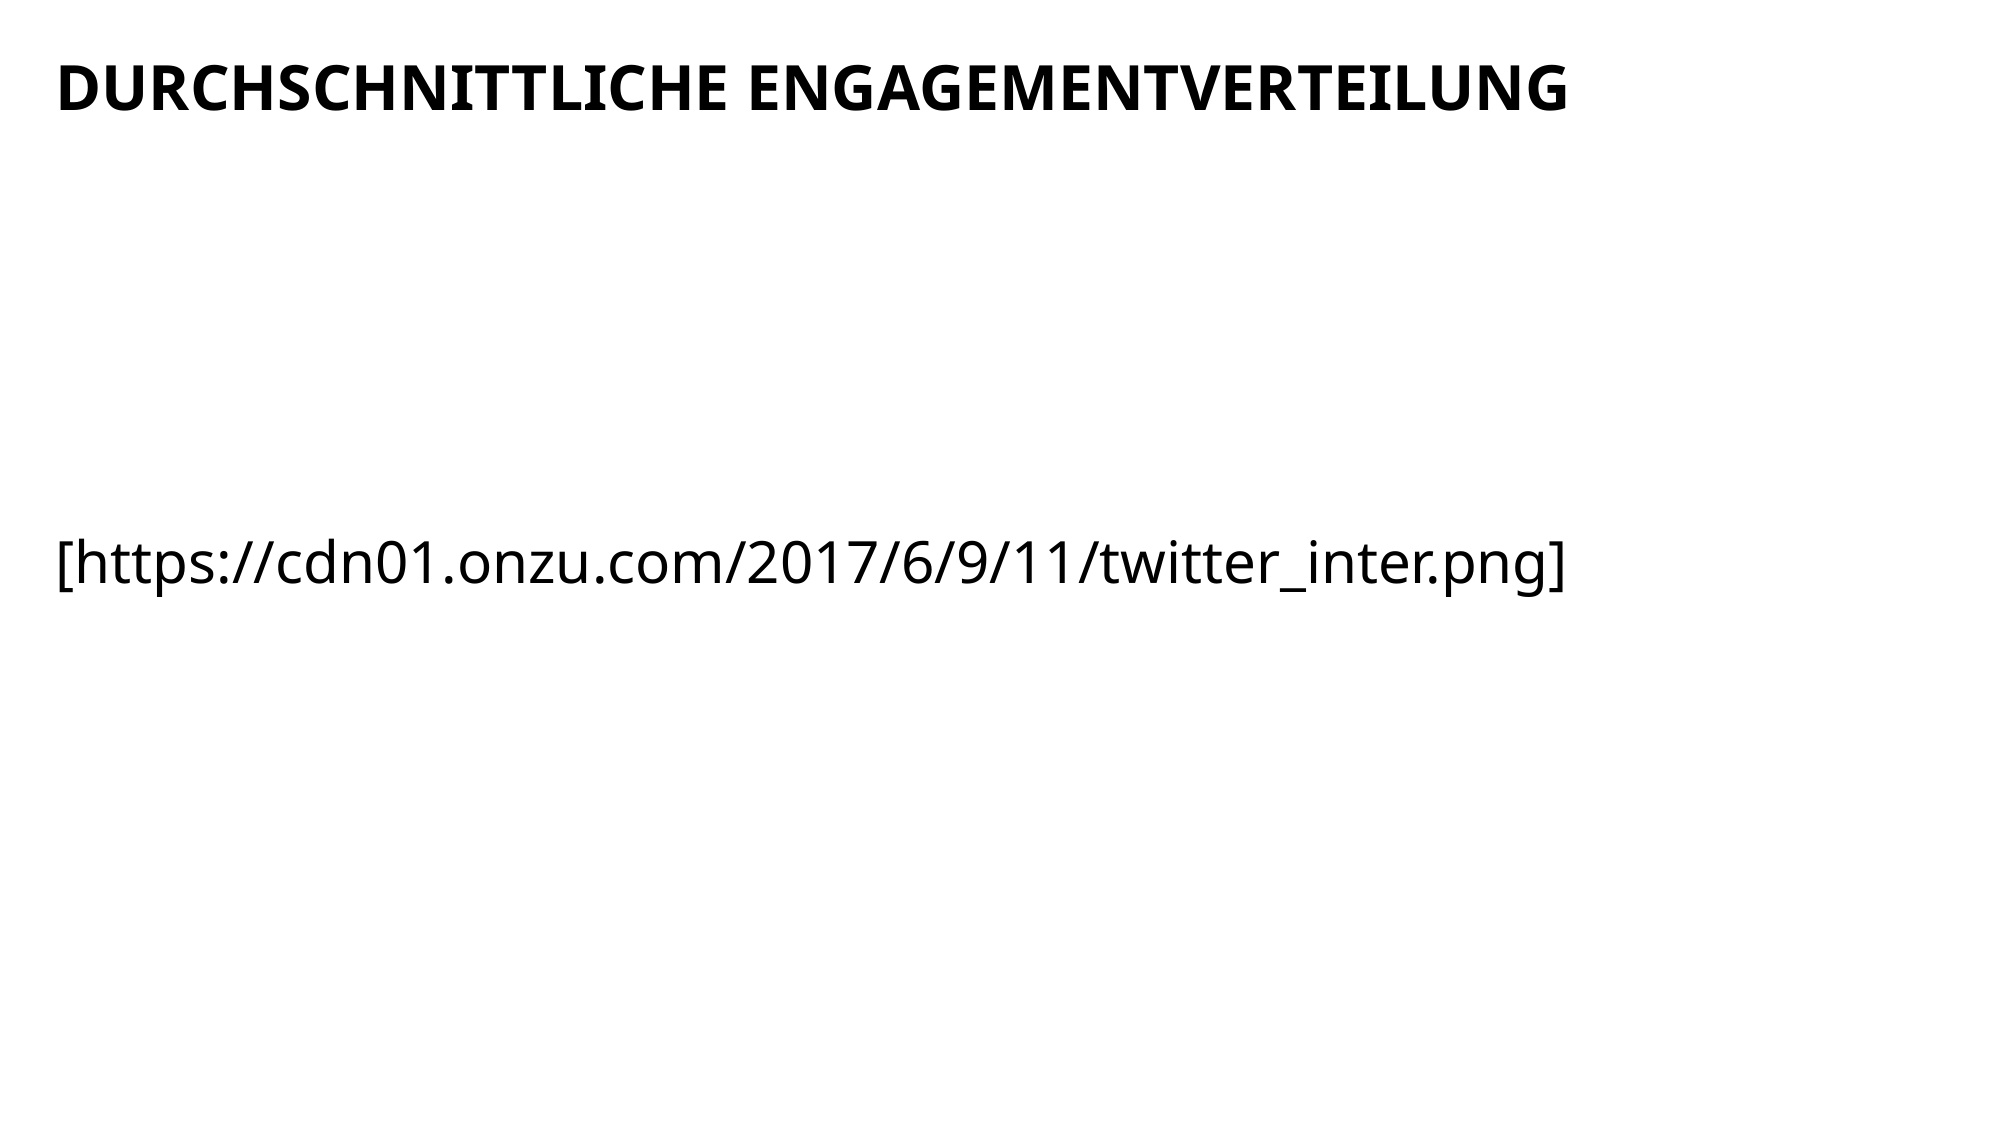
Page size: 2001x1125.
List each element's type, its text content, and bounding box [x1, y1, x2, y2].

text_box [https://cdn01.onzu.com/2017/6/9/11/twitter_inter.png] [40, 518, 1841, 607]
text_box DURCHSCHNITTLICHE ENGAGEMENTVERTEILUNG [40, 40, 1841, 104]
